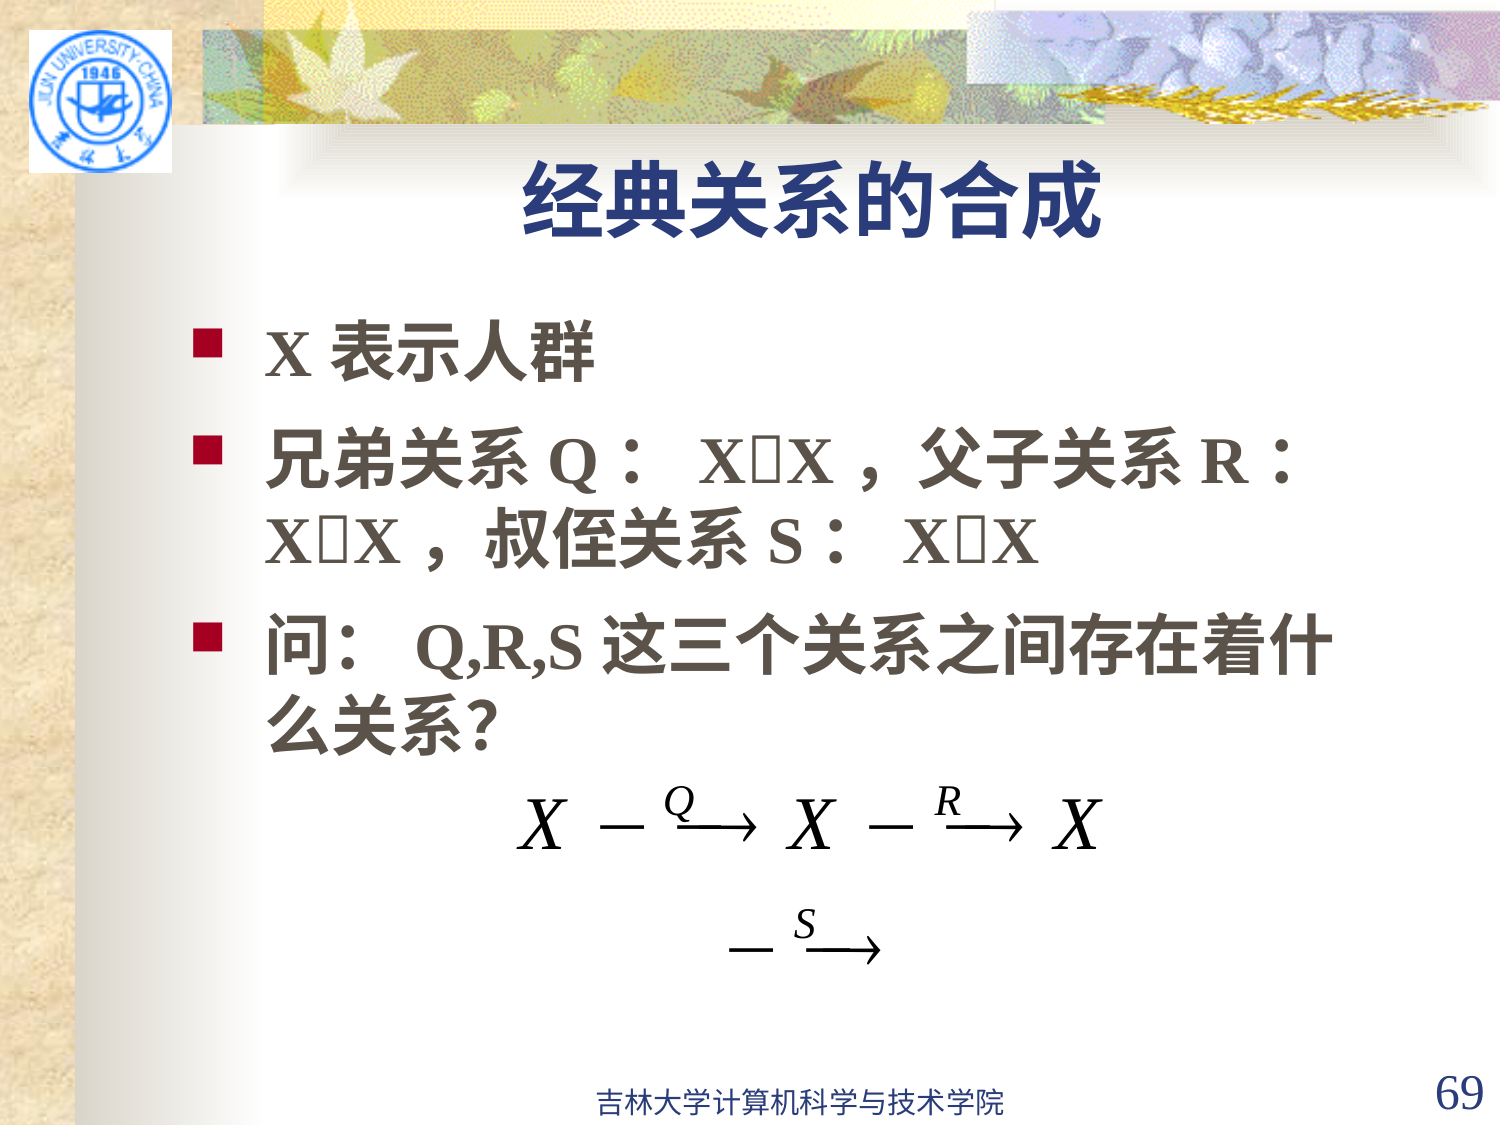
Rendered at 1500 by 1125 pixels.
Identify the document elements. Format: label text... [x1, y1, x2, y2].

picture [0, 0, 1500, 1125]
footer 吉林大学计算机科学与技术学院 [562, 1051, 1038, 1125]
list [501, 764, 1128, 992]
list X表示人群 兄弟关系Q：XX，父子关系R：XX，叔侄关系S：XX 问：Q,R,S这三个关系之间存在着什么关系？ [174, 302, 1400, 1035]
slide_number 69 [1349, 1051, 1500, 1125]
title 经典关系的合成 [174, 137, 1450, 256]
